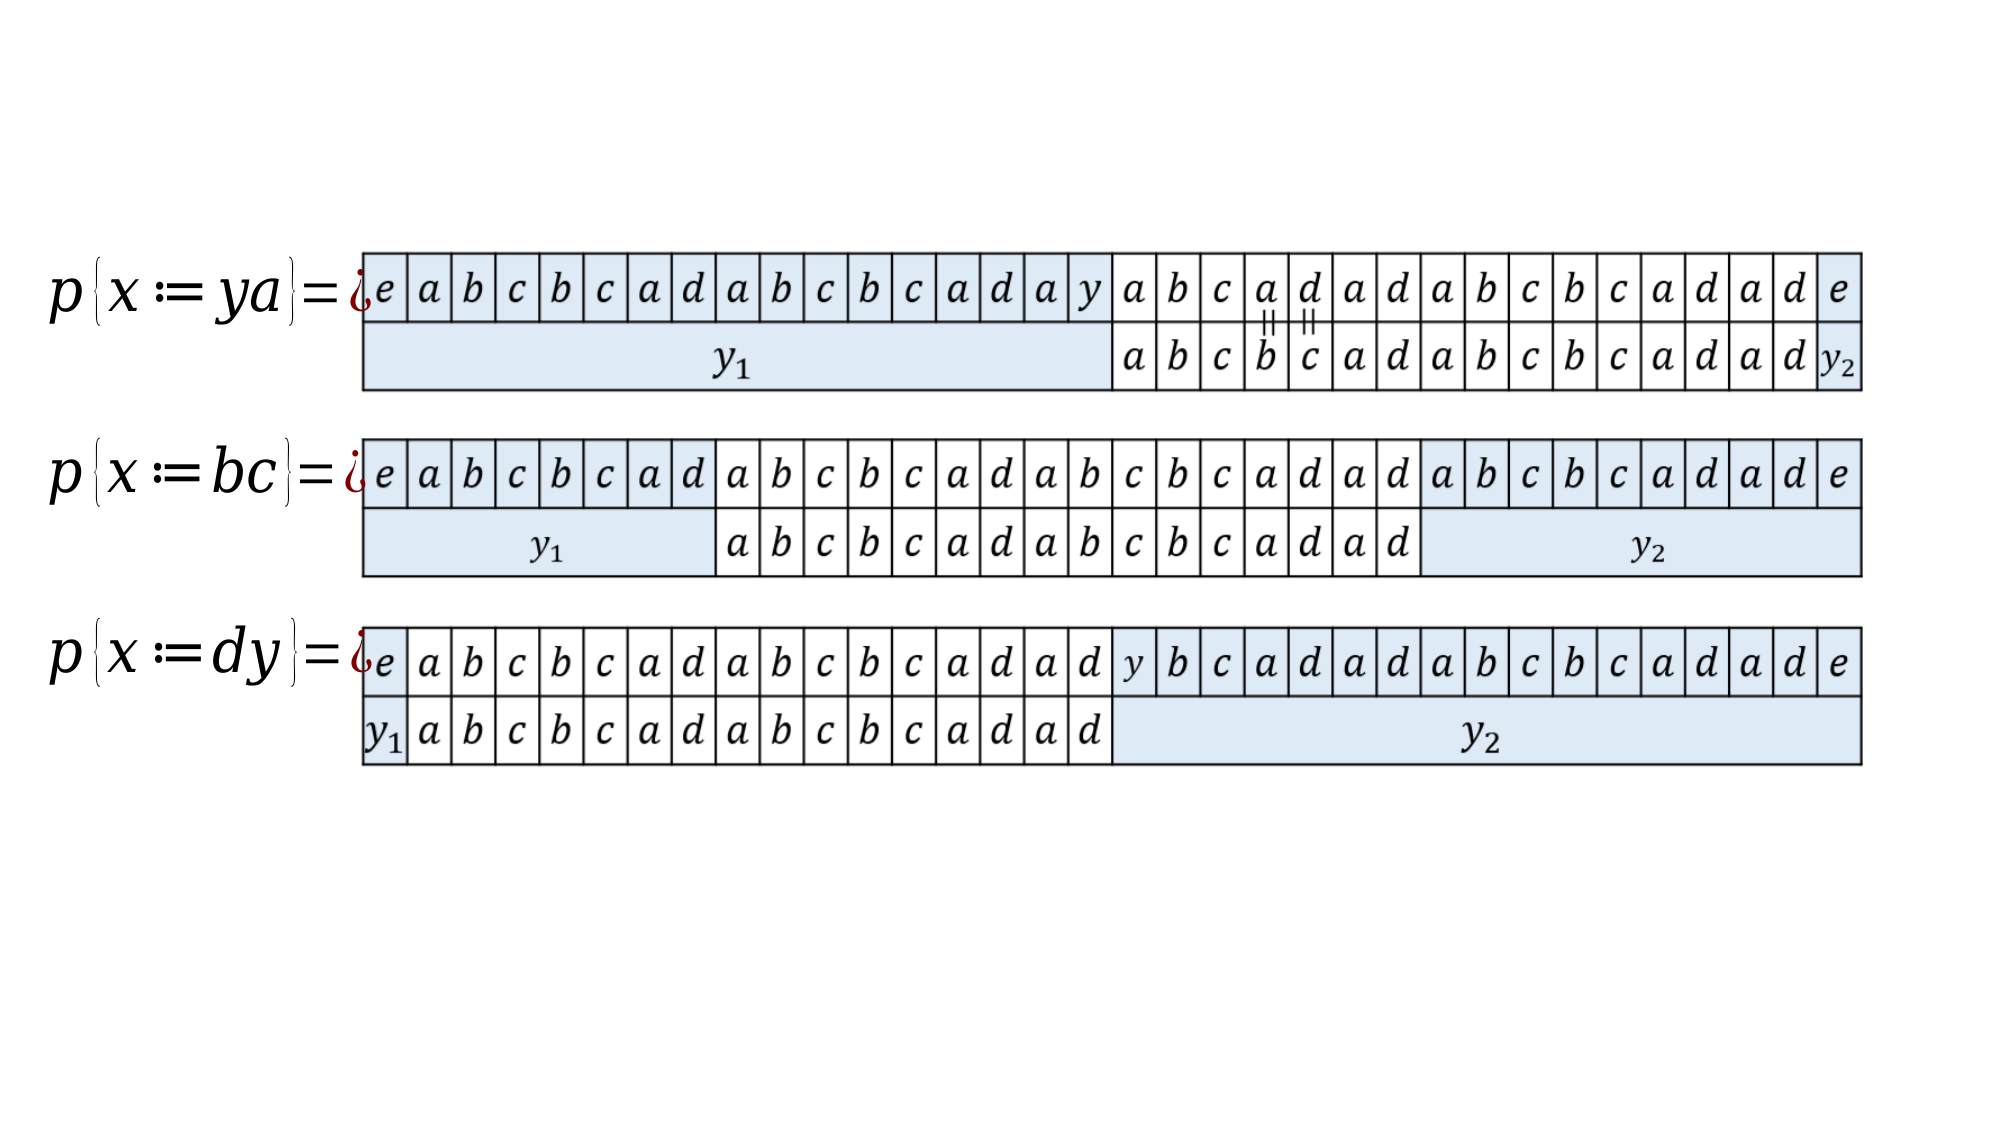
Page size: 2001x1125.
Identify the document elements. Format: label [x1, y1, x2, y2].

text_box [47, 228, 1882, 792]
